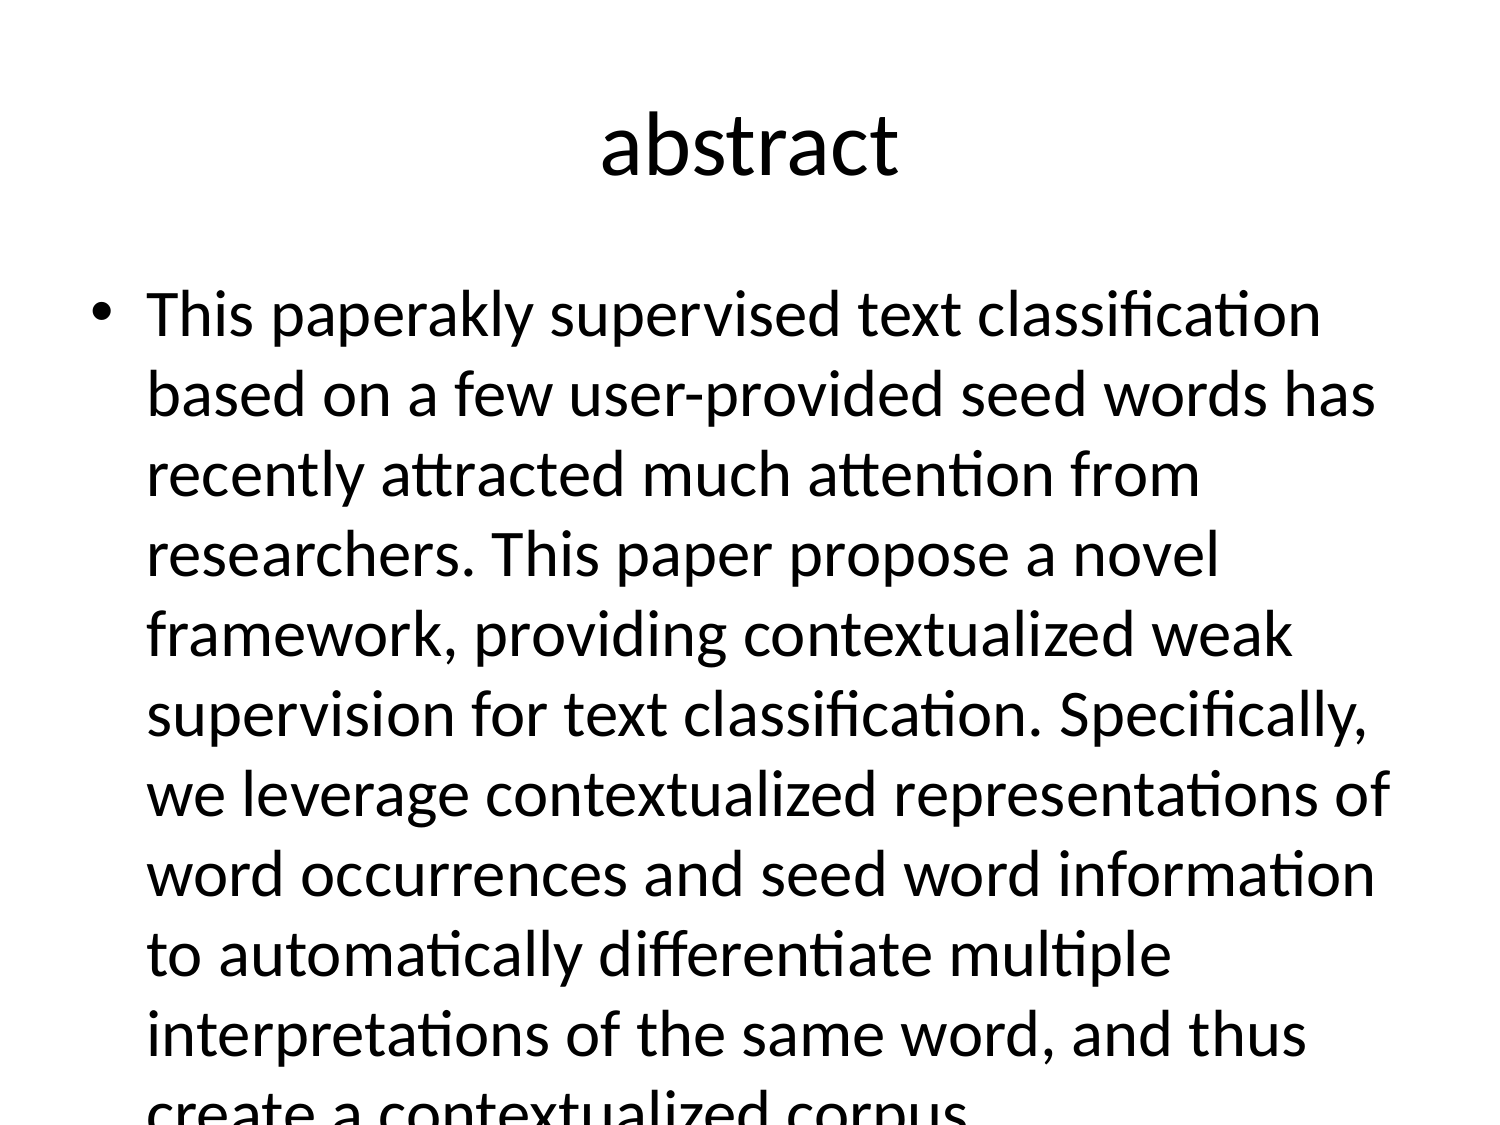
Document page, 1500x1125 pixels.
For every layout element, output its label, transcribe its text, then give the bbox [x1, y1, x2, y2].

list This paperakly supervised text classification based on a few user-provided seed words has recently attracted much attention from researchers. This paper propose a novel framework, providing contextualized weak supervision for text classification. Specifically, we leverage contextualized representations of word occurrences and seed word information to automatically differentiate multiple interpretations of the same word, and thus create a contextualized corpus. [75, 262, 1425, 1005]
title abstract [75, 45, 1425, 233]
